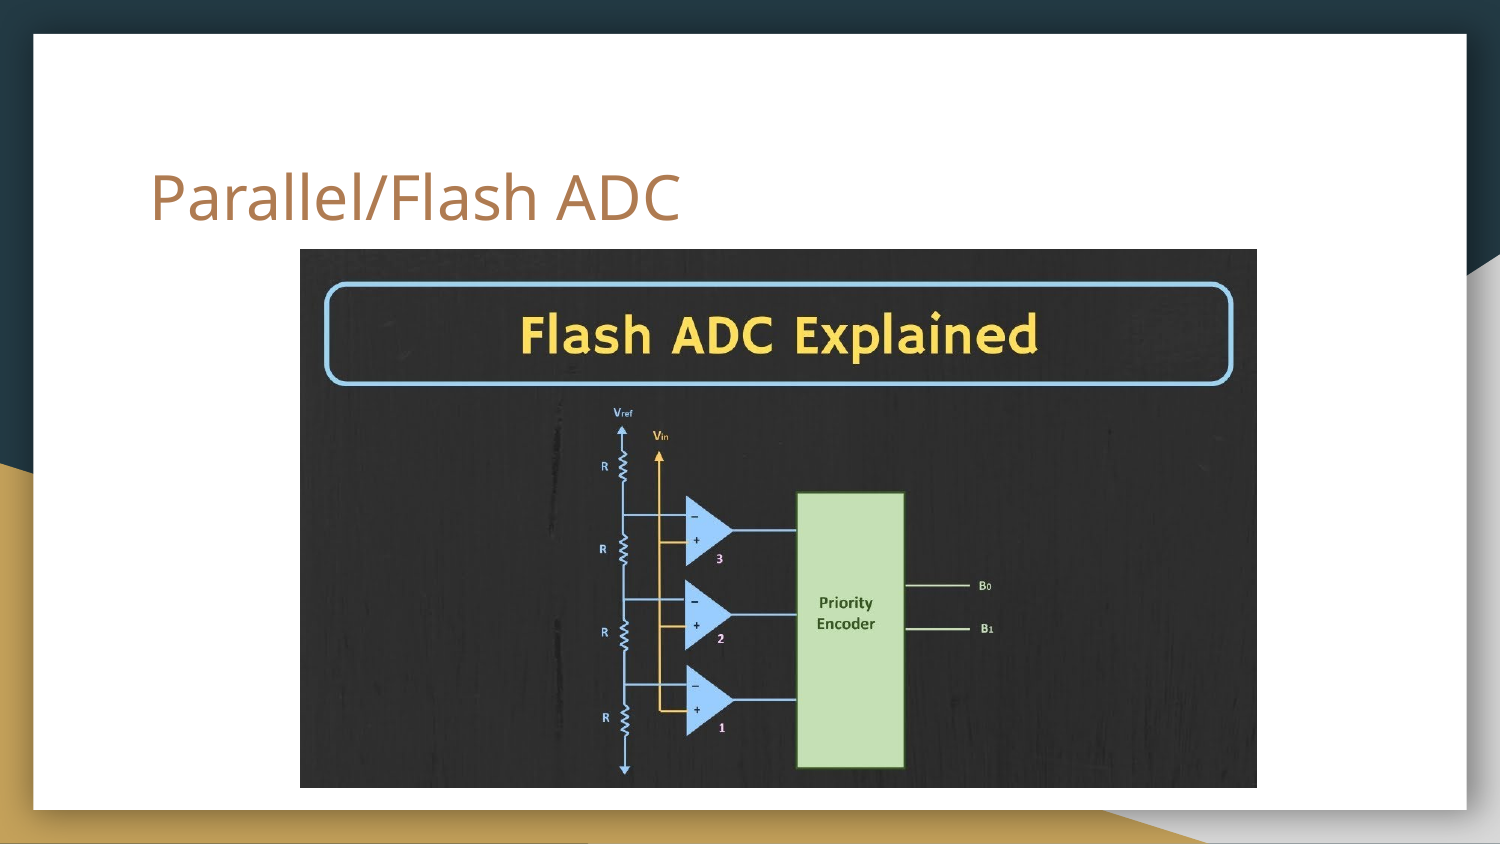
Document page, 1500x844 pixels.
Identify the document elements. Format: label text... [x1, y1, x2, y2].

title Parallel/Flash ADC [134, 138, 1366, 296]
picture [299, 249, 1257, 788]
